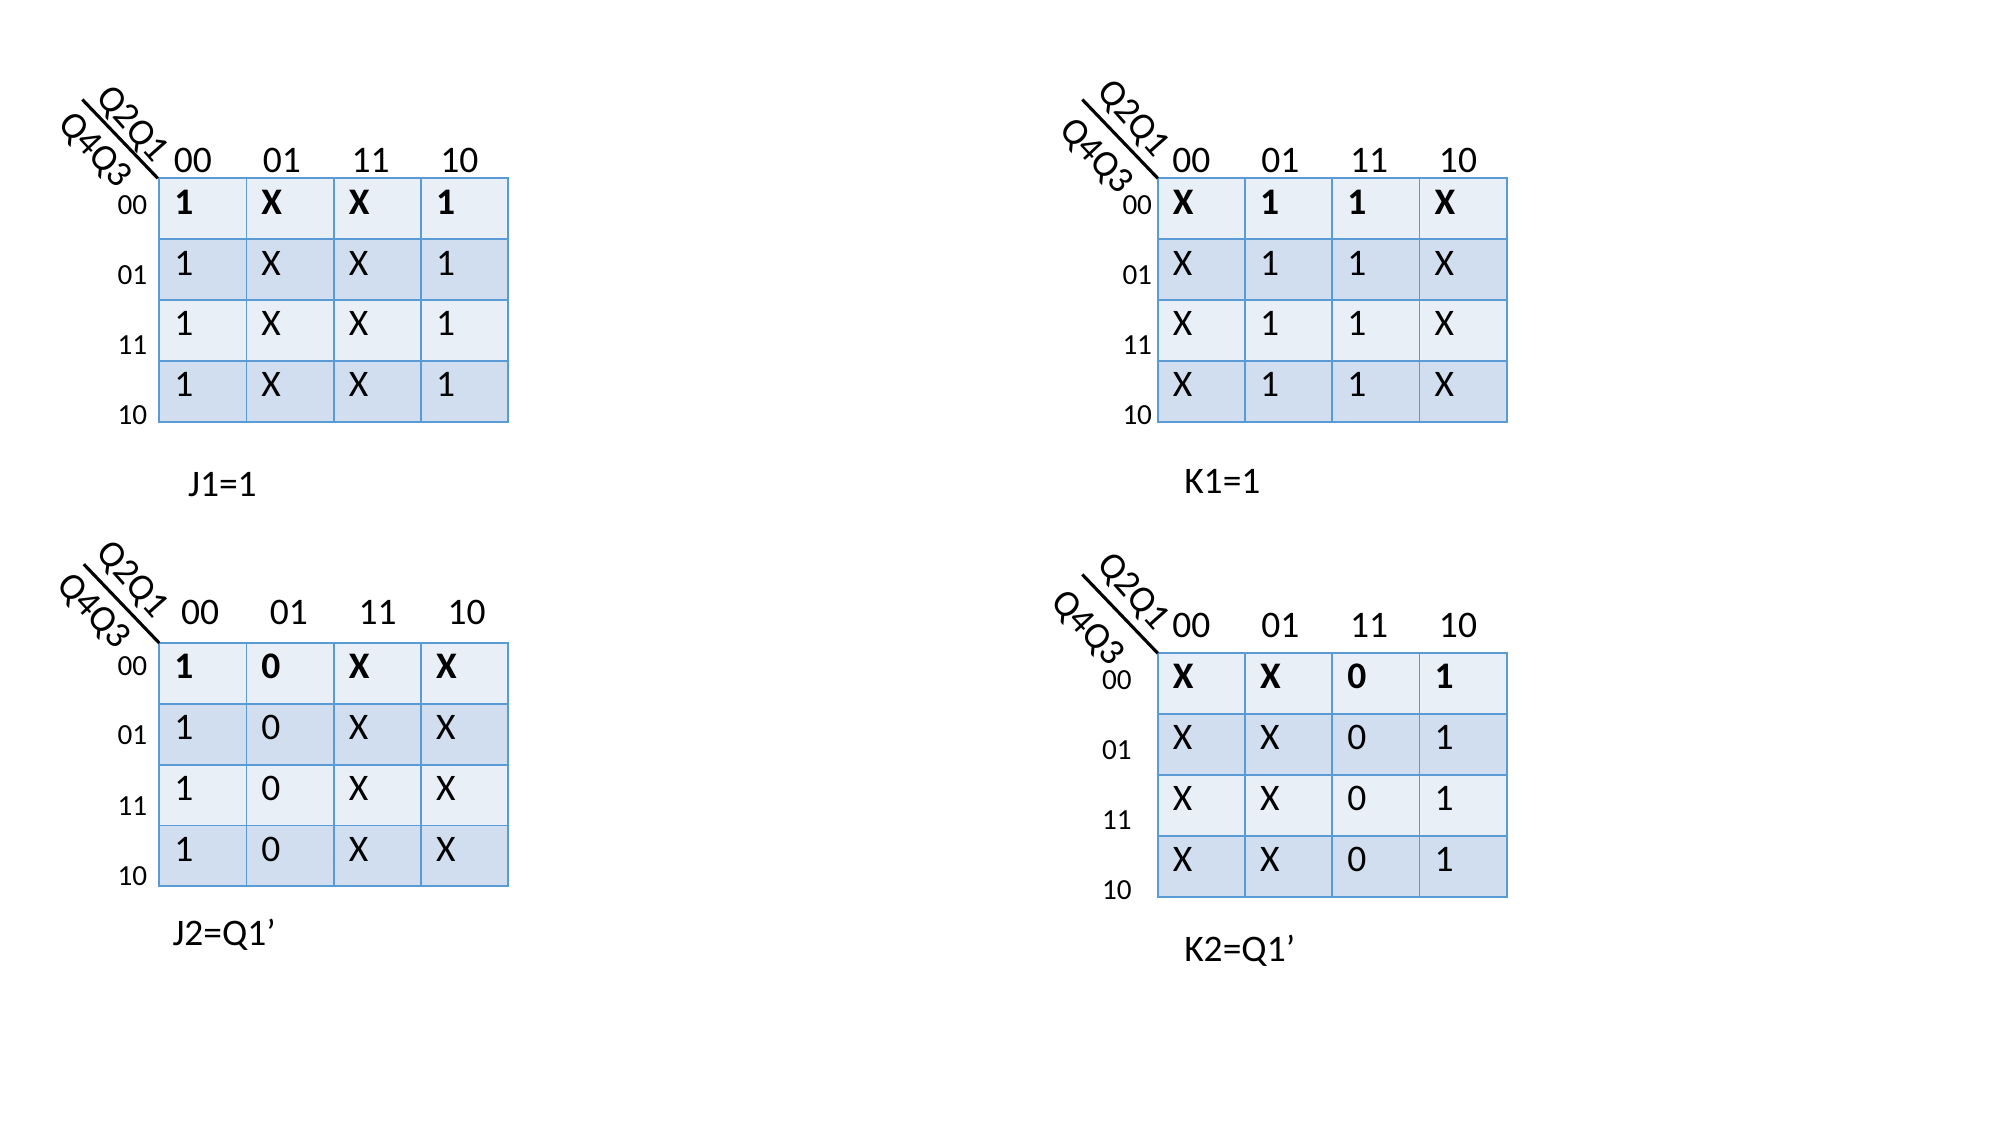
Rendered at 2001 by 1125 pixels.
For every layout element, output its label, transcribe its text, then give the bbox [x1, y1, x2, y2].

table_header X [335, 644, 420, 703]
table_header 1 [174, 644, 246, 703]
text_box K2=Q1’ [1169, 916, 1385, 977]
table_cell 1 [174, 362, 246, 421]
table_cell 0 [247, 766, 333, 825]
table_cell 1 [1420, 715, 1506, 774]
table_cell X [247, 301, 333, 360]
table_cell 1 [1333, 301, 1419, 360]
table_cell X [247, 362, 333, 421]
text_box Q2Q1 [1074, 52, 1205, 188]
table_cell X [422, 826, 507, 885]
table_cell X [1179, 362, 1244, 421]
text_box Q4Q3 [1036, 94, 1170, 226]
text_box J2=Q1’ [157, 900, 373, 961]
table_cell 1 [422, 301, 507, 360]
table_cell X [1159, 715, 1244, 774]
text_box Q4Q3 [89, 644, 158, 681]
table_header 1 [1246, 188, 1331, 238]
table_cell X [335, 301, 420, 360]
text_box J1=1 [173, 451, 389, 512]
text_box 00 01 11 10 [102, 640, 174, 944]
table_header 1 [422, 188, 507, 238]
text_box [82, 99, 158, 179]
table_cell X [335, 362, 420, 421]
table_cell X [1246, 776, 1331, 835]
text_box 00 01 11 10 [170, 580, 516, 640]
table_header 0 [247, 644, 333, 703]
table_cell X [335, 766, 420, 825]
table_header X [1420, 188, 1506, 238]
table_header X [1246, 654, 1331, 713]
table_header X [422, 644, 507, 703]
table_cell X [422, 705, 507, 764]
table_cell X [247, 240, 333, 299]
table_cell X [1179, 240, 1244, 299]
table_cell 1 [1246, 301, 1331, 360]
text_box Q2Q1 [157, 102, 204, 193]
table_cell X [1246, 715, 1331, 774]
table_cell 1 [1420, 776, 1506, 835]
table_cell X [335, 705, 420, 764]
table_header X [1179, 188, 1244, 238]
table_header 1 [1420, 654, 1506, 713]
table_cell 1 [1333, 240, 1419, 299]
text_box Q2Q1 [73, 512, 204, 649]
text_box Q2Q1 [84, 57, 156, 99]
table_cell 1 [1246, 362, 1331, 421]
table_cell 1 [174, 826, 246, 885]
table_cell 0 [1333, 715, 1419, 774]
text_box 00 01 11 10 [1107, 188, 1179, 483]
text_box 00 01 11 10 [166, 127, 509, 188]
table_cell 1 [422, 362, 507, 421]
table_cell 0 [1333, 776, 1419, 835]
table_cell X [422, 766, 507, 825]
table_cell 1 [1246, 240, 1331, 299]
table_cell 1 [422, 240, 507, 299]
text_box K1=1 [1169, 448, 1385, 509]
table_header X [1159, 654, 1244, 713]
table_cell X [335, 826, 420, 885]
text_box Q4Q3 [34, 544, 83, 638]
table_cell 1 [174, 705, 246, 764]
table_cell 0 [247, 705, 333, 764]
table_header X [247, 188, 333, 238]
table_cell X [335, 240, 420, 299]
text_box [1082, 99, 1158, 179]
table_cell 1 [1420, 837, 1506, 896]
table_cell 1 [1333, 362, 1419, 421]
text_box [83, 564, 160, 644]
text_box 00 01 11 10 [1087, 662, 1158, 958]
table_header 1 [174, 188, 246, 238]
table_cell X [1420, 240, 1506, 299]
table_cell X [1246, 837, 1331, 896]
text_box Q4Q3 [1028, 562, 1159, 699]
table_cell 0 [1333, 837, 1419, 896]
text_box Q2Q1 [1074, 524, 1205, 661]
table_cell X [1159, 837, 1244, 896]
table_cell X [1420, 301, 1506, 360]
table_cell 1 [174, 766, 246, 825]
table_header X [335, 188, 420, 238]
table_cell 0 [247, 826, 333, 885]
table_cell X [1179, 301, 1244, 360]
text_box 00 01 11 10 [102, 188, 174, 483]
table_cell 1 [174, 240, 246, 299]
table_cell X [1420, 362, 1506, 421]
table_cell X [1159, 776, 1244, 835]
table_header 0 [1333, 654, 1419, 713]
text_box Q4Q3 [86, 167, 169, 220]
table_header 1 [1333, 188, 1419, 238]
table_cell 1 [174, 301, 246, 360]
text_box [1082, 574, 1158, 654]
text_box 00 01 11 10 [1168, 127, 1507, 188]
text_box Q4Q3 [35, 83, 94, 174]
text_box 00 01 11 10 [1170, 592, 1507, 653]
